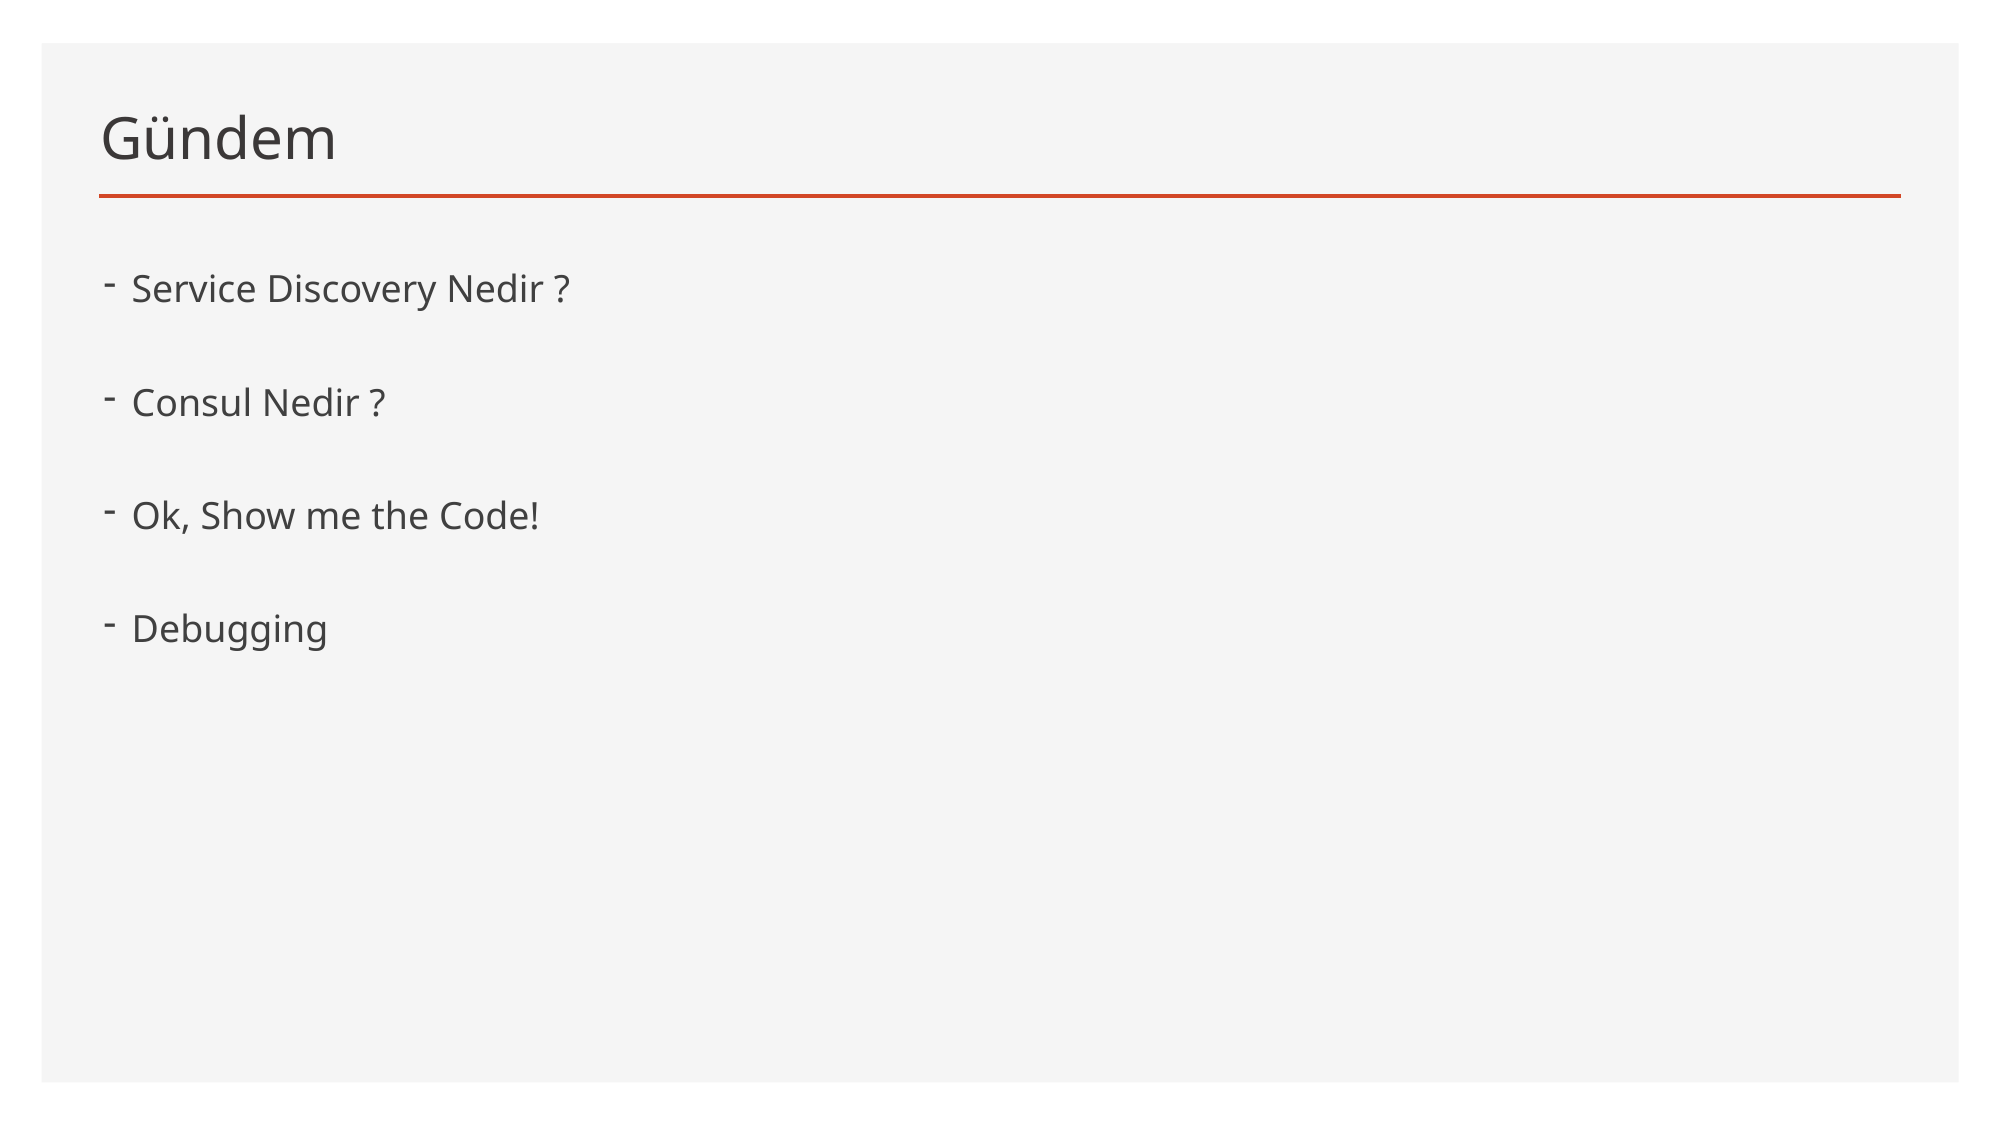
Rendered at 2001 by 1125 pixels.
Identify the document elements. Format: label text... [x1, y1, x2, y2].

list Service Discovery Nedir ? Consul Nedir ? Ok, Show me the Code! Debugging [88, 235, 813, 888]
title Gündem [85, 73, 1214, 179]
